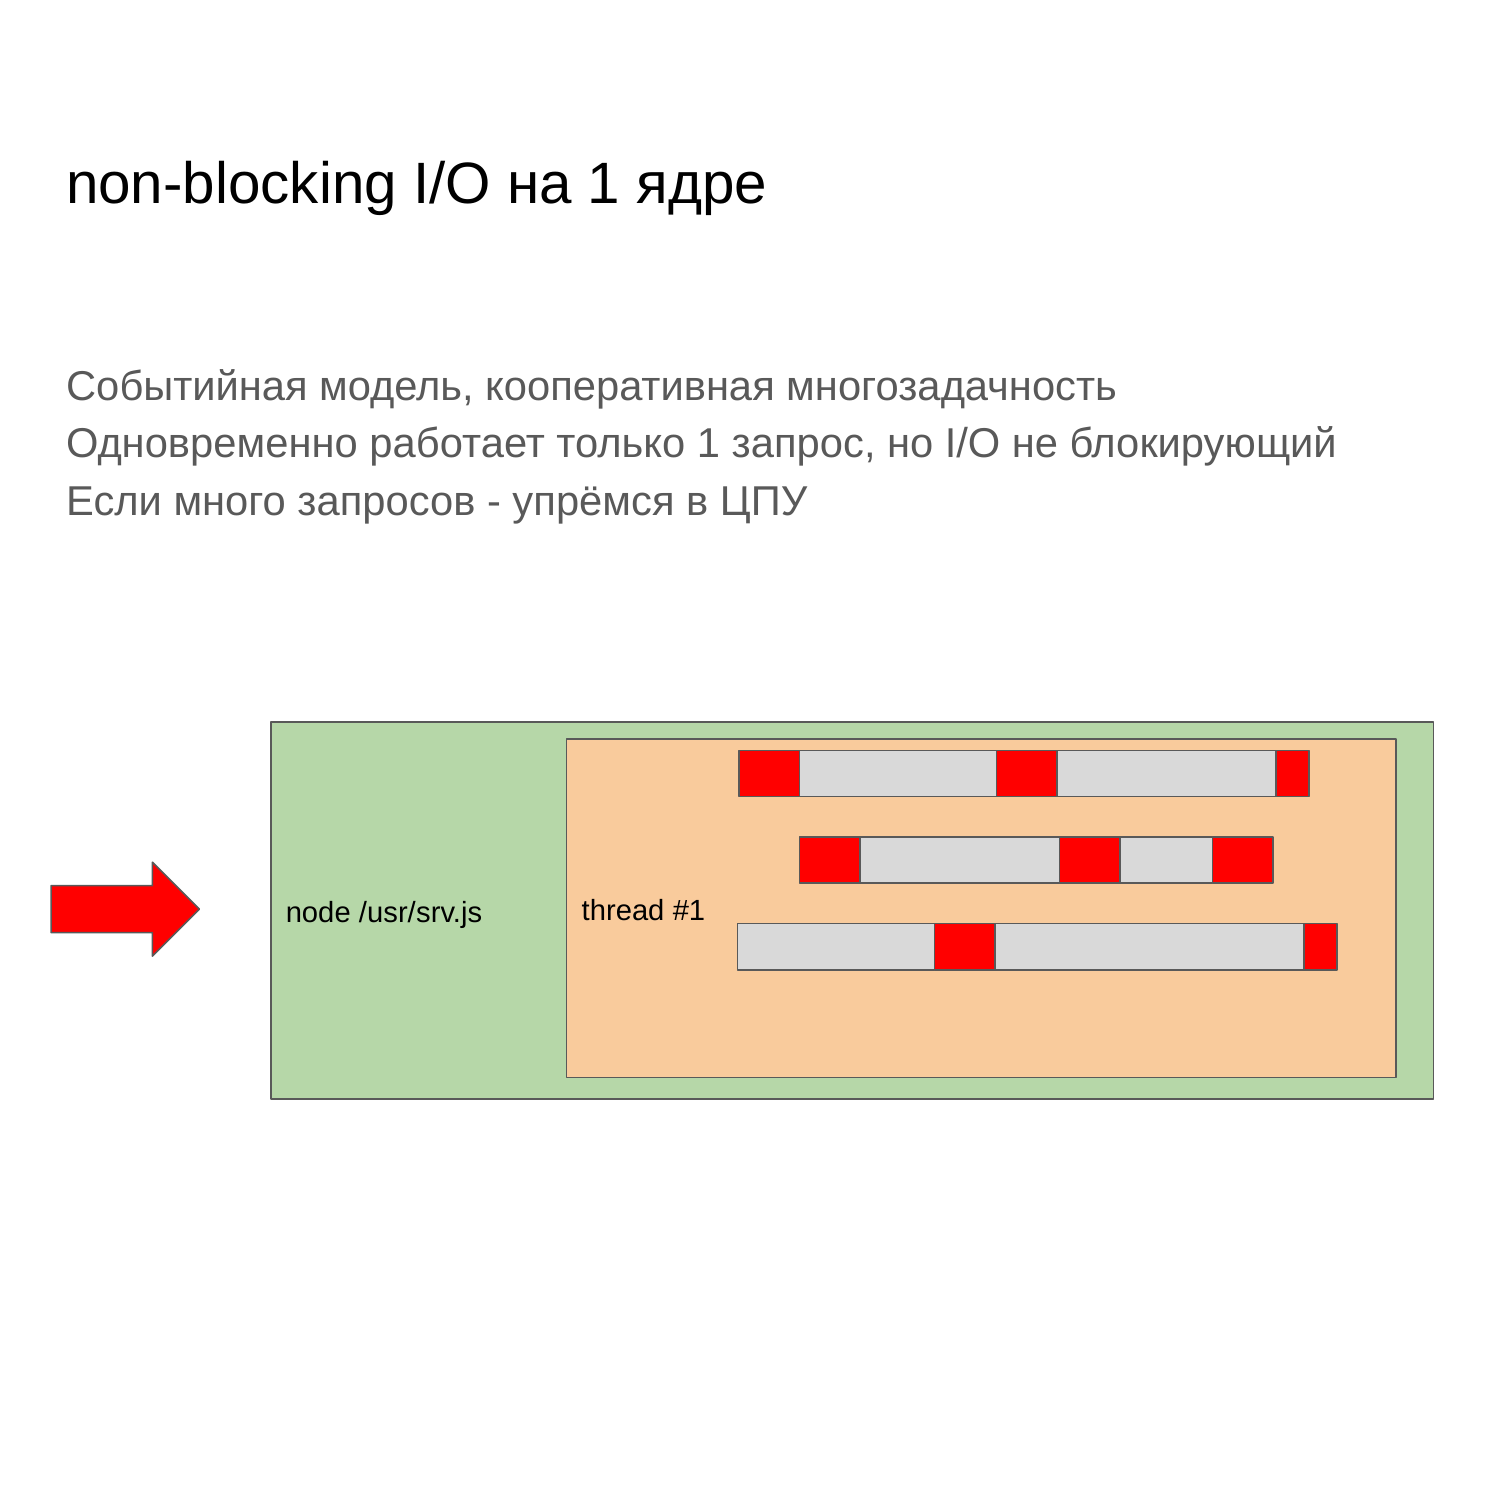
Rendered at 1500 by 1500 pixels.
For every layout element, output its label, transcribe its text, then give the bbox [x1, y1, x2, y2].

text_box thread #1 [566, 738, 1397, 1078]
text_box [934, 923, 995, 970]
text_box [737, 923, 934, 970]
text_box [1057, 750, 1277, 797]
text_box [739, 750, 799, 797]
text_box [1059, 837, 1120, 884]
text_box [1304, 923, 1337, 970]
text_box [1213, 837, 1274, 884]
text_box [799, 837, 861, 884]
text_box [996, 750, 1057, 797]
list Событийная модель, кооперативная многозадачность Одновременно работает только 1 запрос, но I/O не блокирующий Если много запросов - упрёмся в ЦПУ [51, 336, 1449, 665]
text_box [1120, 837, 1213, 884]
text_box node /usr/srv.js [270, 722, 1434, 1099]
text_box [51, 862, 200, 957]
title non-blocking I/O на 1 ядре [51, 129, 1449, 297]
text_box [799, 750, 996, 797]
text_box [1277, 750, 1310, 797]
text_box [995, 923, 1304, 970]
text_box [861, 837, 1059, 884]
